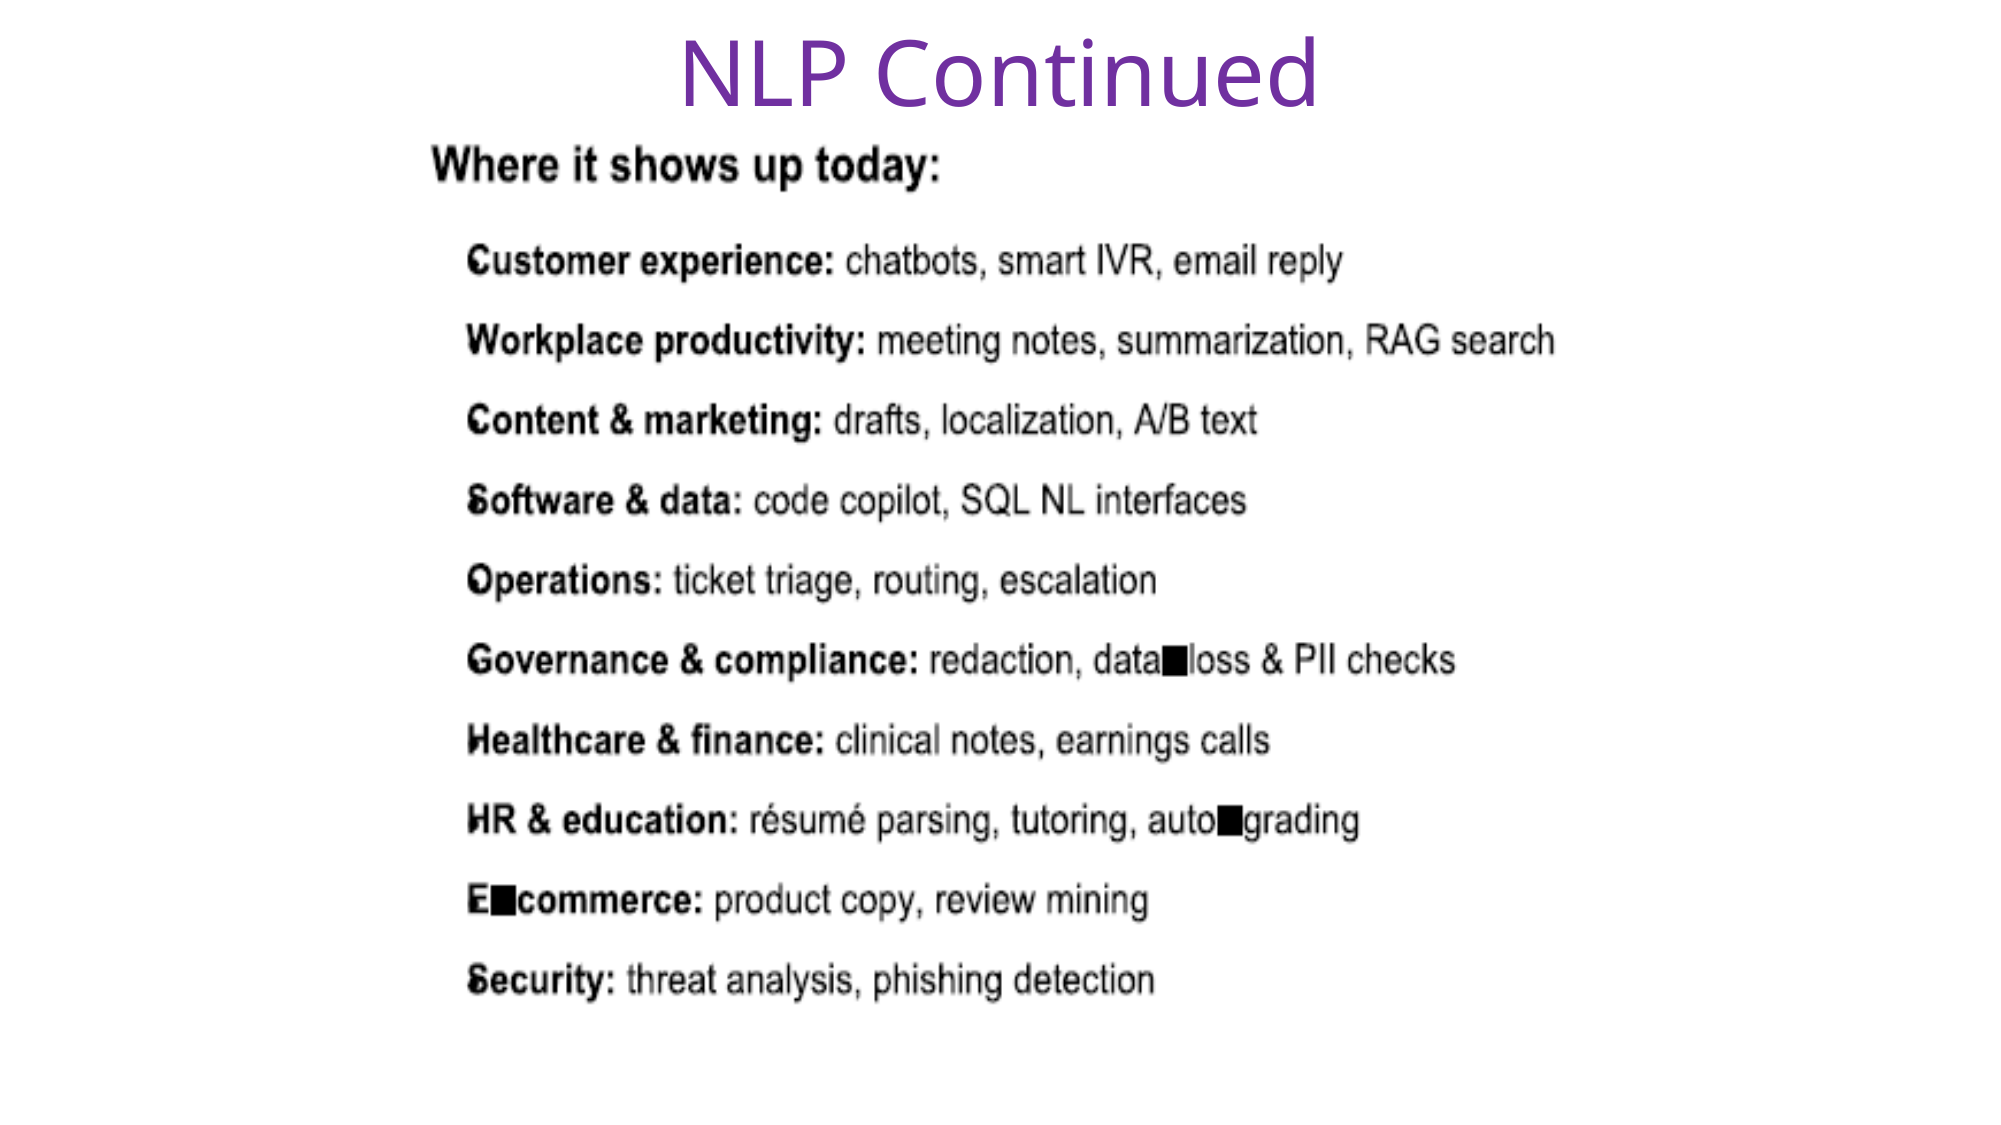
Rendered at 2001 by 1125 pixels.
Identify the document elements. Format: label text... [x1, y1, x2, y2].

title NLP Continued [137, 0, 1863, 153]
picture [404, 129, 1632, 1032]
